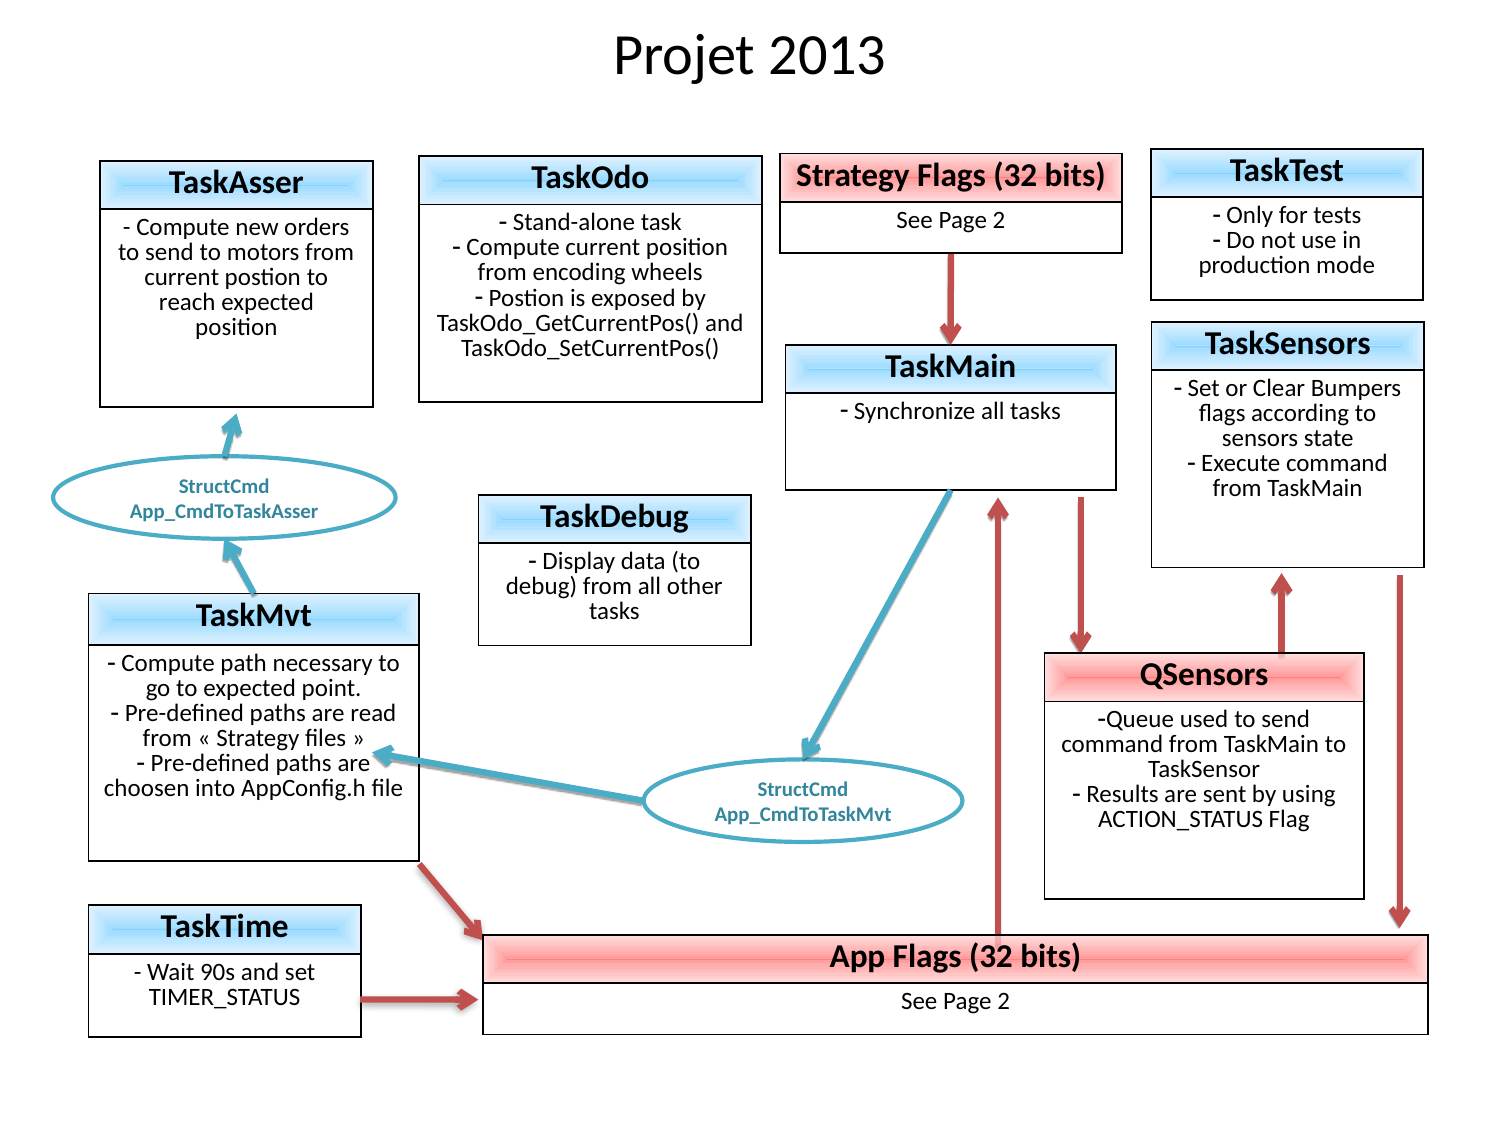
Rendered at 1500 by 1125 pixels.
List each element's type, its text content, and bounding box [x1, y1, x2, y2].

table_header TaskOdo [420, 157, 761, 204]
table_header TaskDebug [479, 496, 750, 542]
title Projet 2013 [0, 0, 1500, 103]
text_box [224, 413, 237, 457]
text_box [224, 538, 255, 594]
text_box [419, 863, 484, 941]
table_cell - Wait 90s and set TIMER_STATUS [89, 955, 360, 1036]
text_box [802, 496, 951, 760]
text_box StructCmd App_CmdToTaskAsser [51, 454, 398, 541]
table_header TaskTest [1152, 150, 1422, 196]
table_cell Synchronize all tasks [786, 394, 1115, 489]
table_header TaskMain [786, 346, 1115, 392]
table_cell Set or Clear Bumpers flags according to sensors state Execute command from TaskMain [1152, 371, 1423, 567]
table_header TaskTime [89, 906, 360, 953]
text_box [371, 752, 644, 801]
table_cell Only for tests Do not use in production mode [1152, 198, 1422, 299]
table_cell Queue used to send command from TaskMain to TaskSensor Results are sent by using ACTION_STATUS Flag [1045, 702, 1363, 898]
table_header TaskMvt [89, 594, 418, 644]
table_cell Compute path necessary to go to expected point. Pre-defined paths are read from « Strategy files » Pre-defined paths are choosen into AppConfig.h file [89, 646, 418, 860]
table_header TaskAsser [101, 162, 372, 208]
table_header TaskSensors [1152, 323, 1423, 369]
table_cell - Compute new orders to send to motors from current postion to reach expected position [101, 210, 372, 406]
table_cell See Page 2 [484, 984, 1427, 1034]
table_cell See Page 2 [781, 203, 1121, 252]
table_header Strategy Flags (32 bits) [781, 154, 1121, 201]
table_cell Stand-alone task Compute current position from encoding wheels Postion is exposed by TaskOdo_GetCurrentPos() and TaskOdo_SetCurrentPos() [420, 205, 761, 401]
table_header QSensors [1045, 654, 1363, 701]
table_cell Display data (to debug) from all other tasks [479, 544, 750, 645]
table_header App Flags (32 bits) [484, 936, 1427, 982]
text_box StructCmd App_CmdToTaskMvt [643, 757, 965, 845]
